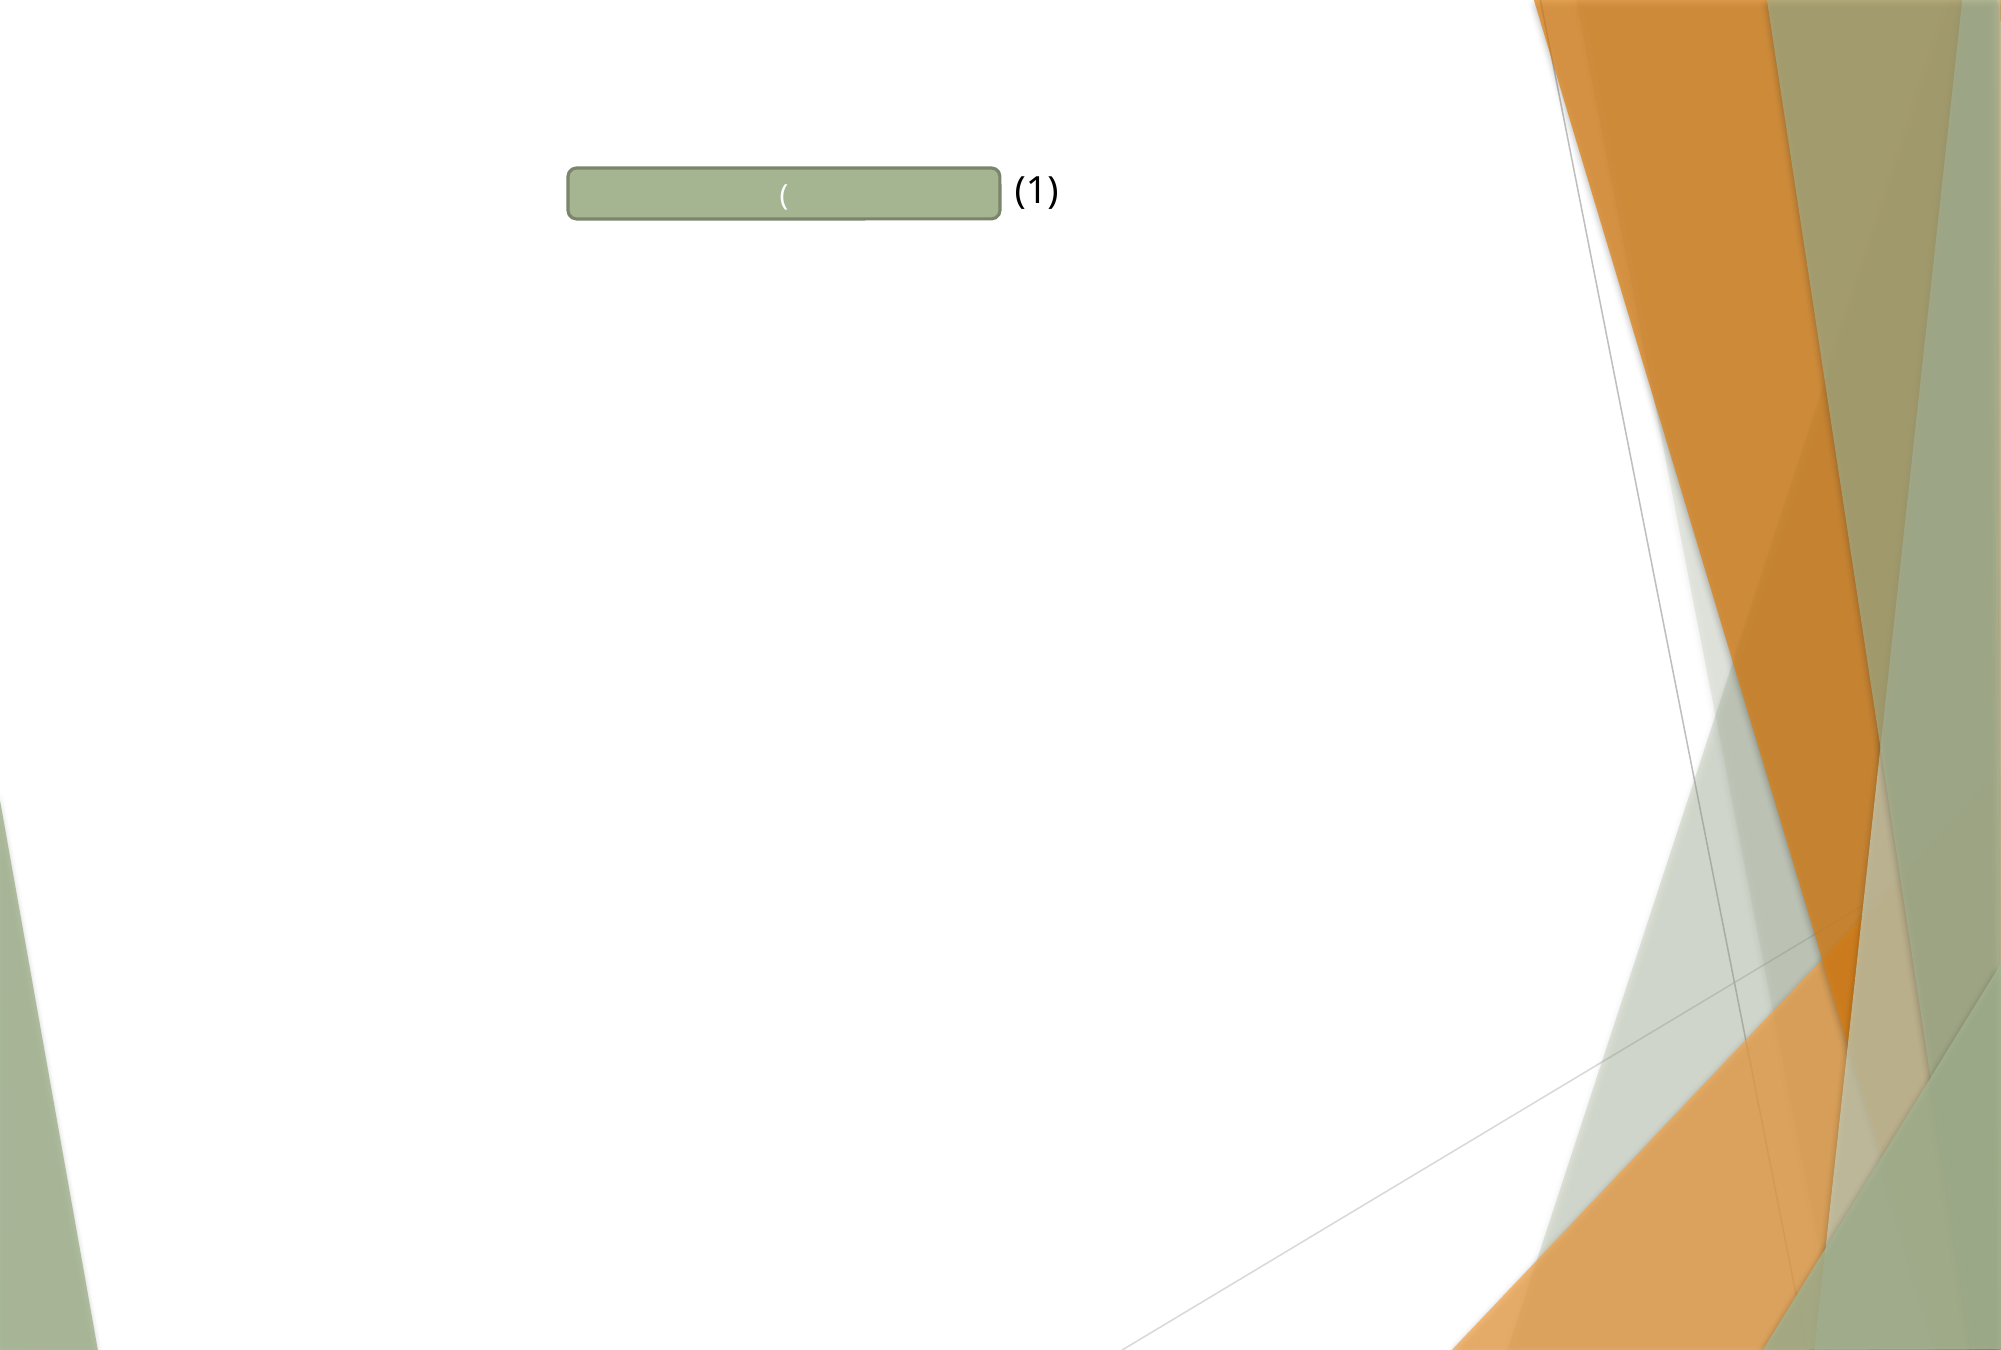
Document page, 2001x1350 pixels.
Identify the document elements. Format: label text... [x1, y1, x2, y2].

text_box (1) [999, 158, 1117, 219]
